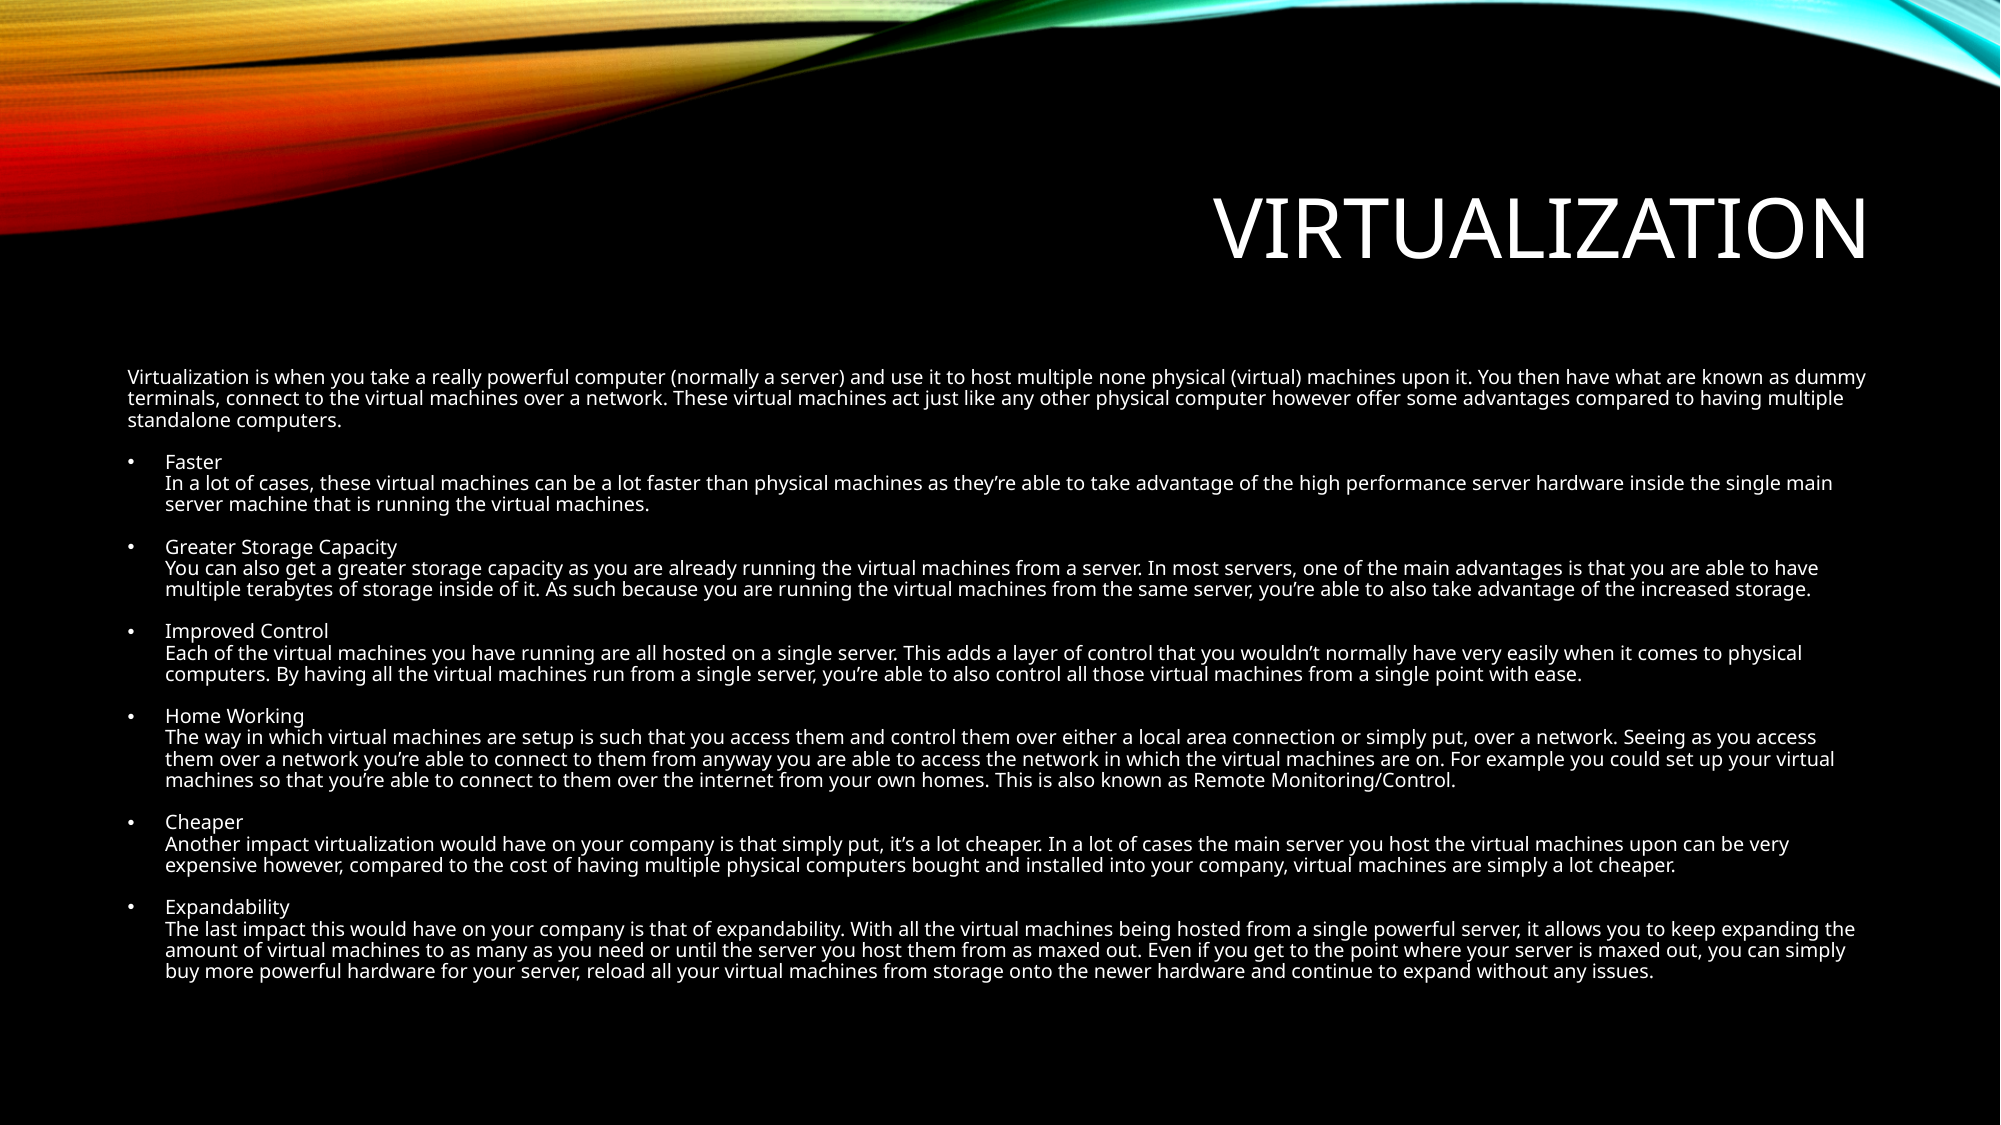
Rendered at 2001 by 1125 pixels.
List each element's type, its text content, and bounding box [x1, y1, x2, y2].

picture [0, 0, 2000, 237]
list Virtualization is when you take a really powerful computer (normally a server) and use it to host multiple none physical (virtual) machines upon it. You then have what are known as dummy terminals, connect to the virtual machines over a network. These virtual machines act just like any other physical computer however offer some advantages compared to having multiple standalone computers. Faster In a lot of cases, these virtual machines can be a lot faster than physical machines as they’re able to take advantage of the high performance server hardware inside the single main server machine that is running the virtual machines. Greater Storage Capacity You can also get a greater storage capacity as you are already running the virtual machines from a server. In most servers, one of the main advantages is that you are able to have multiple terabytes of storage inside of it. As such because you are running the virtual machines from the same server, you’re able to also take advantage of the increased storage. Improved Control Each of the virtual machines you have running are all hosted on a single server. This adds a layer of control that you wouldn’t normally have very easily when it comes to physical computers. By having all the virtual machines run from a single server, you’re able to also control all those virtual machines from a single point with ease. Home Working The way in which virtual machines are setup is such that you access them and control them over either a local area connection or simply put, over a network. Seeing as you access them over a network you’re able to connect to them from anyway you are able to access the network in which the virtual machines are on. For example you could set up your virtual machines so that you’re able to connect to them over the internet from your own homes. This is also known as Remote Monitoring/Control. Cheaper Another impact virtualization would have on your company is that simply put, it’s a lot cheaper. In a lot of cases the main server you host the virtual machines upon can be very expensive however, compared to the cost of having multiple physical computers bought and installed into your company, virtual machines are simply a lot cheaper. Expandability The last impact this would have on your company is that of expandability. With all the virtual machines being hosted from a single powerful server, it allows you to keep expanding the amount of virtual machines to as many as you need or until the server you host them from as maxed out. Even if you get to the point where your server is maxed out, you can simply buy more powerful hardware for your server, reload all your virtual machines from storage onto the newer hardware and continue to expand without any issues. [112, 360, 1888, 1021]
title Virtualization [474, 125, 1888, 338]
